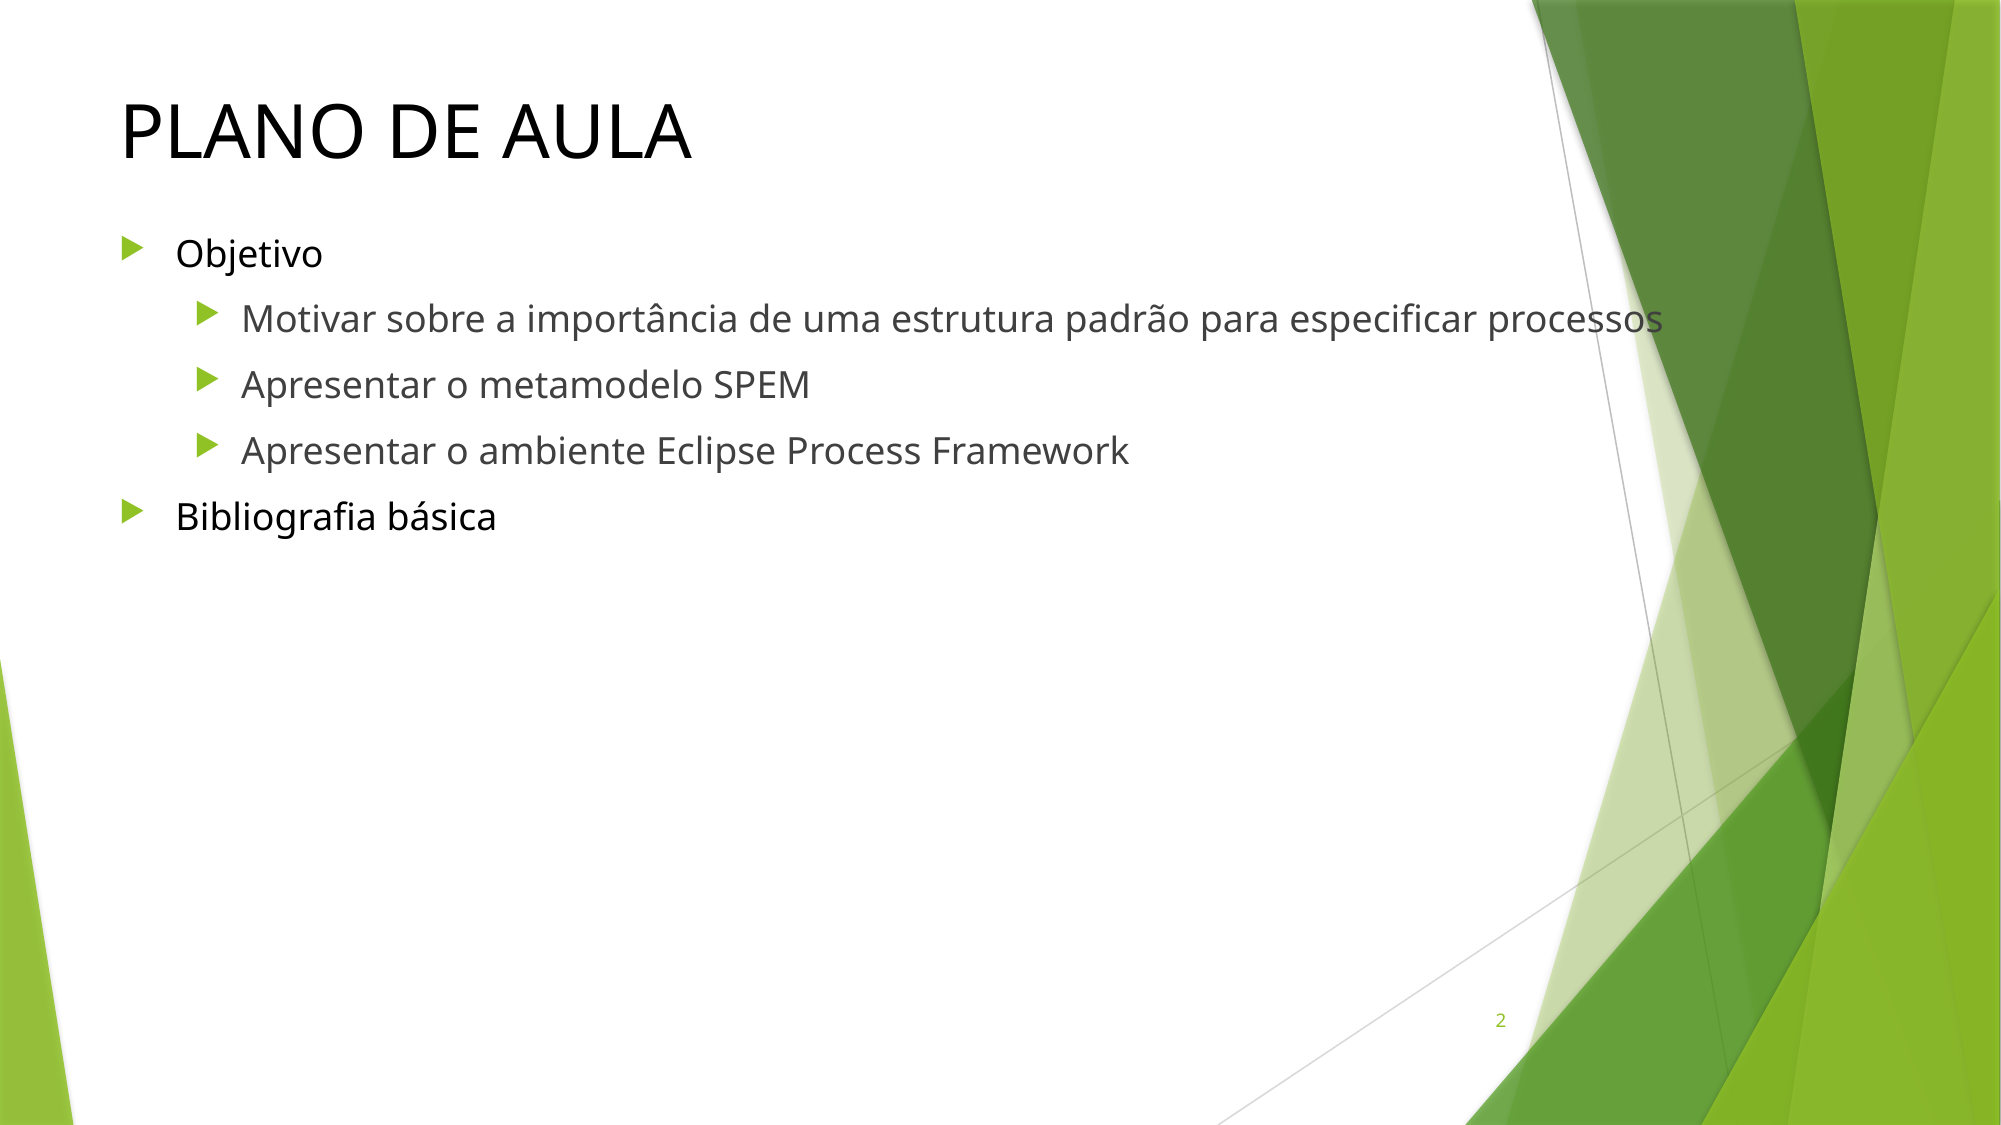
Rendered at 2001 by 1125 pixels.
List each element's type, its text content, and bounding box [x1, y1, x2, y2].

list Objetivo Motivar sobre a importância de uma estrutura padrão para especificar processos Apresentar o metamodelo SPEM Apresentar o ambiente Eclipse Process Framework Bibliografia básica [104, 222, 1852, 1063]
slide_number 2 [1409, 991, 1522, 1051]
text_box Plano de aula [104, 34, 1455, 223]
